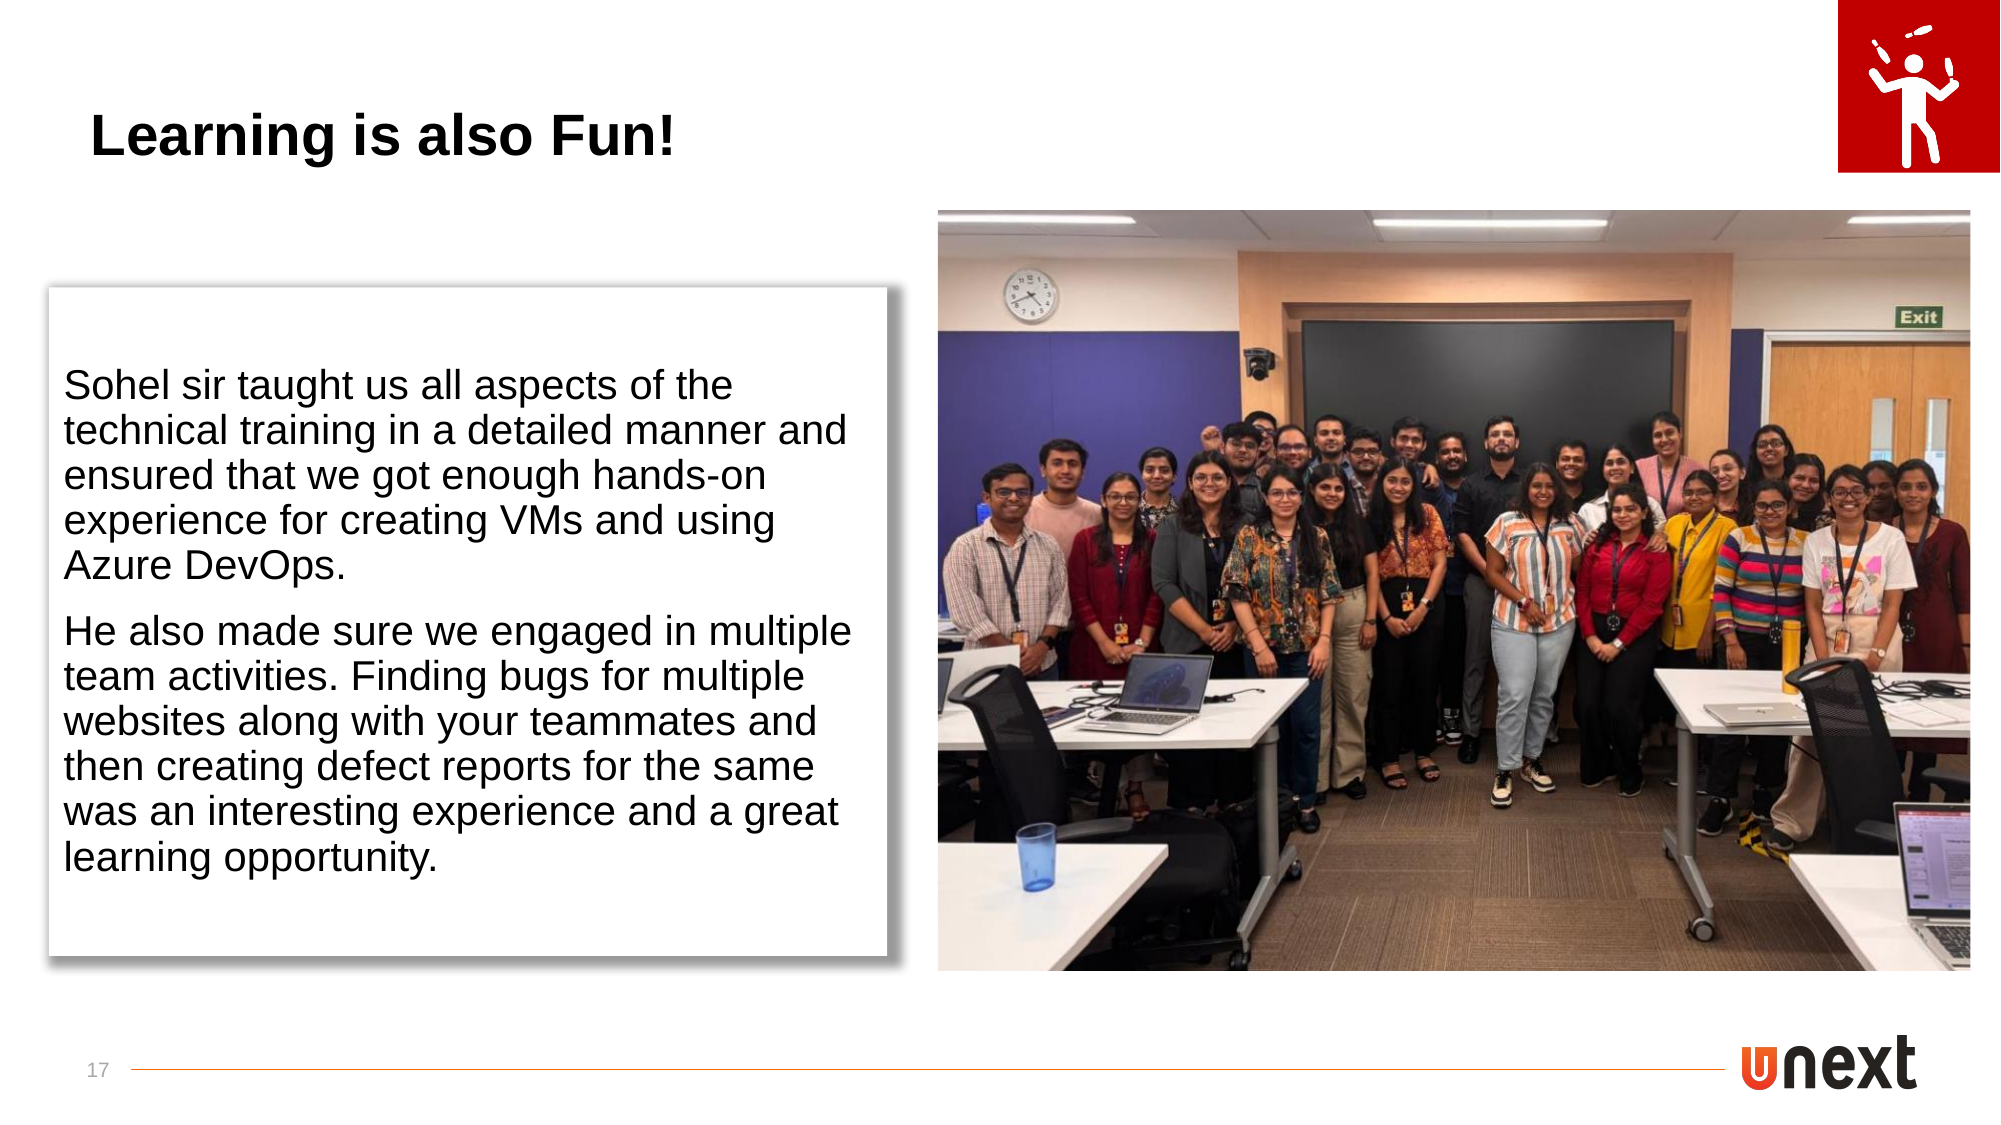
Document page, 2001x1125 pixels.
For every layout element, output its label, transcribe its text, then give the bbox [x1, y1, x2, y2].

title Learning is also Fun! [76, 78, 1924, 196]
text_box Sohel sir taught us all aspects of the technical training in a detailed manner and ensured that we got enough hands-on experience for creating VMs and using Azure DevOps. He also made sure we engaged in multiple team activities. Finding bugs for multiple websites along with your teammates and then creating defect reports for the same was an interesting experience and a great learning opportunity. [48, 287, 888, 956]
picture [937, 210, 1971, 971]
slide_number 17 [48, 1047, 110, 1091]
picture [1742, 1035, 1917, 1090]
text_box [1837, 0, 2000, 174]
picture [1838, 20, 1991, 173]
